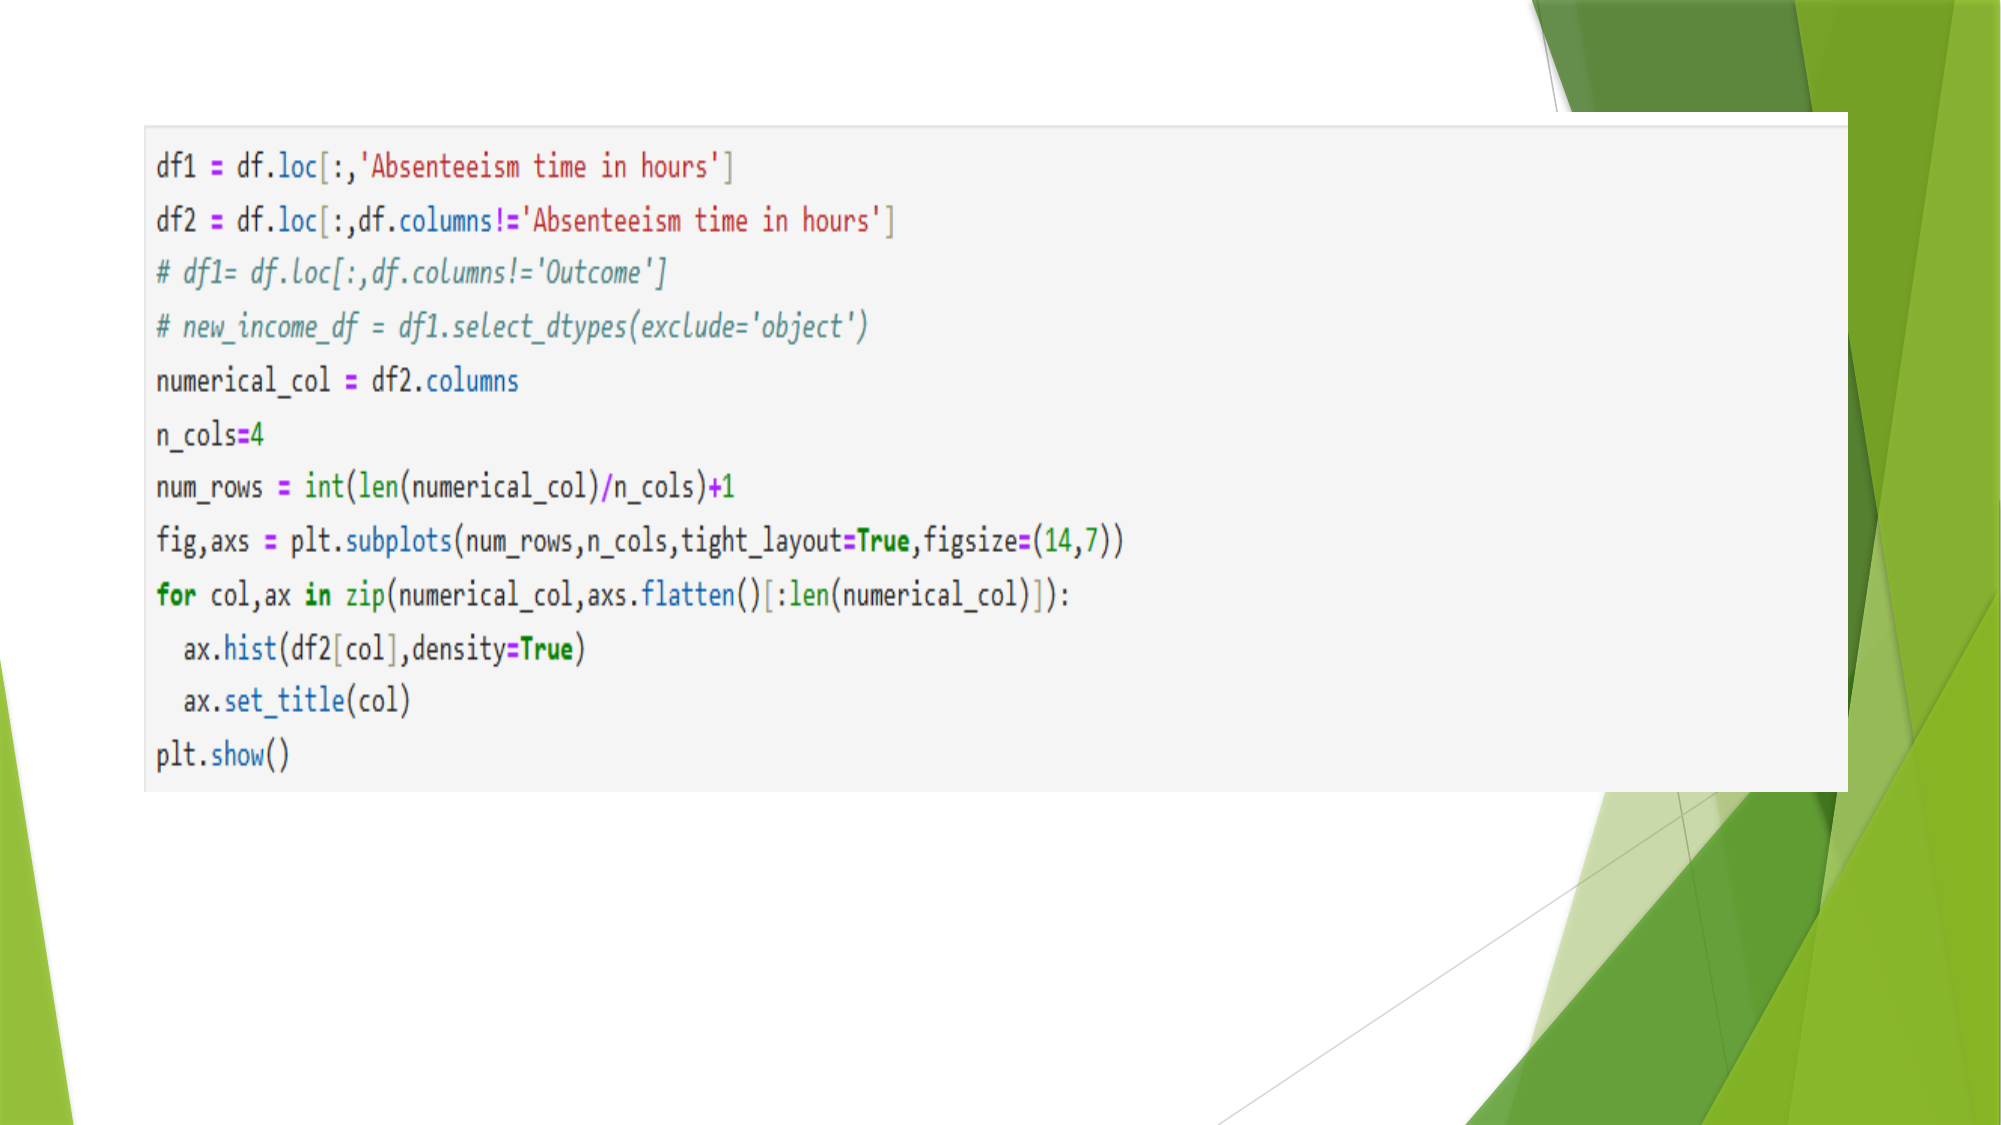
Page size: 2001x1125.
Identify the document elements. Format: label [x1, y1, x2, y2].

list [136, 111, 1848, 792]
